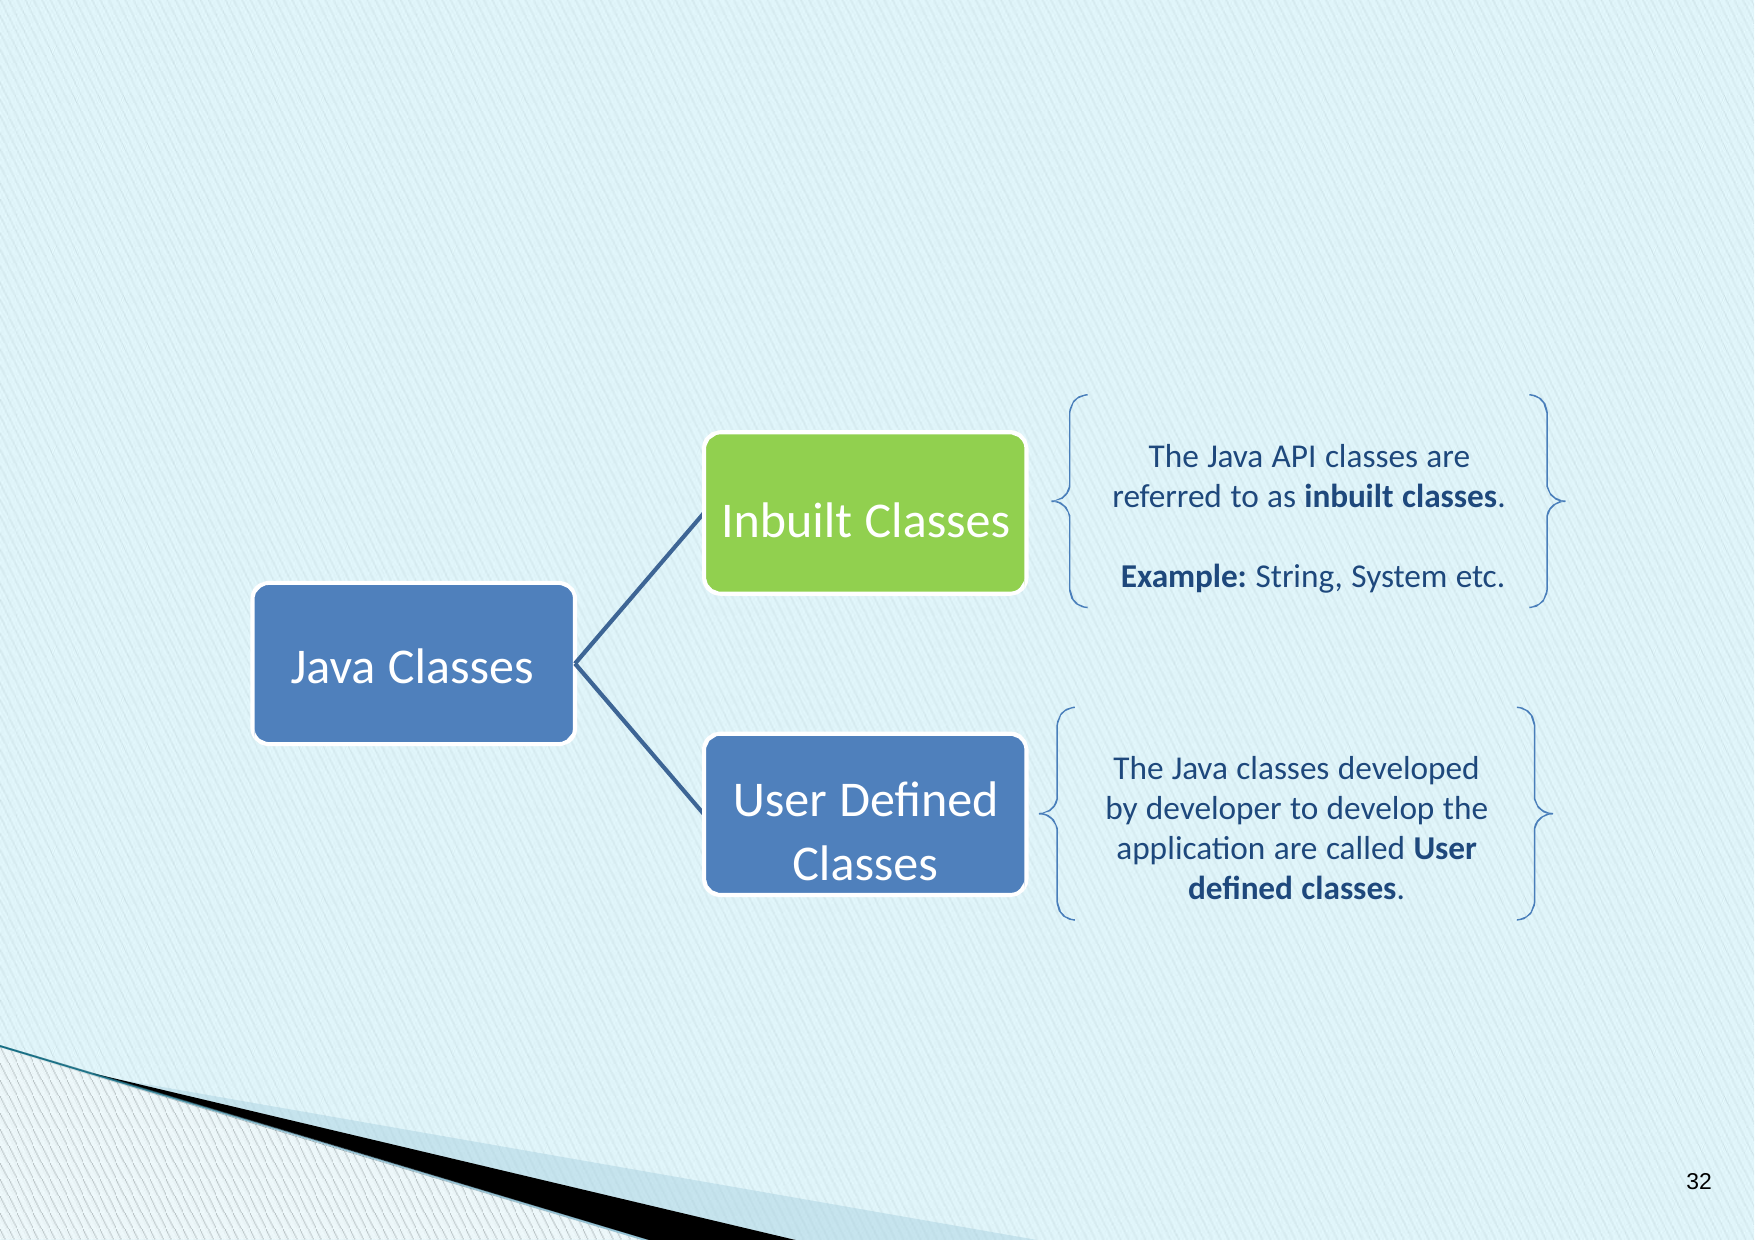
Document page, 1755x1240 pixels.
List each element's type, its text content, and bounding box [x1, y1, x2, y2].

text_box Inbuilt Classes [718, 487, 1012, 548]
text_box [1516, 706, 1554, 921]
text_box ‹#› [1658, 1158, 1730, 1225]
text_box Example: String, System etc. Java Classes [290, 553, 1506, 694]
text_box [702, 731, 1029, 898]
text_box [666, 512, 702, 553]
text_box User Defined Classes [730, 761, 1000, 891]
text_box [250, 580, 578, 747]
text_box [255, 585, 572, 742]
text_box [1529, 394, 1566, 609]
text_box [707, 736, 1024, 892]
text_box [702, 430, 1029, 553]
text_box [707, 435, 1024, 553]
text_box The Java classes developed by developer to develop the application are called User defined classes. [1091, 746, 1501, 906]
text_box [1038, 706, 1075, 921]
text_box [598, 694, 702, 816]
picture [0, 0, 1755, 1240]
text_box [1051, 394, 1088, 553]
text_box The Java API classes are referred to as inbuilt classes. [1110, 433, 1506, 514]
